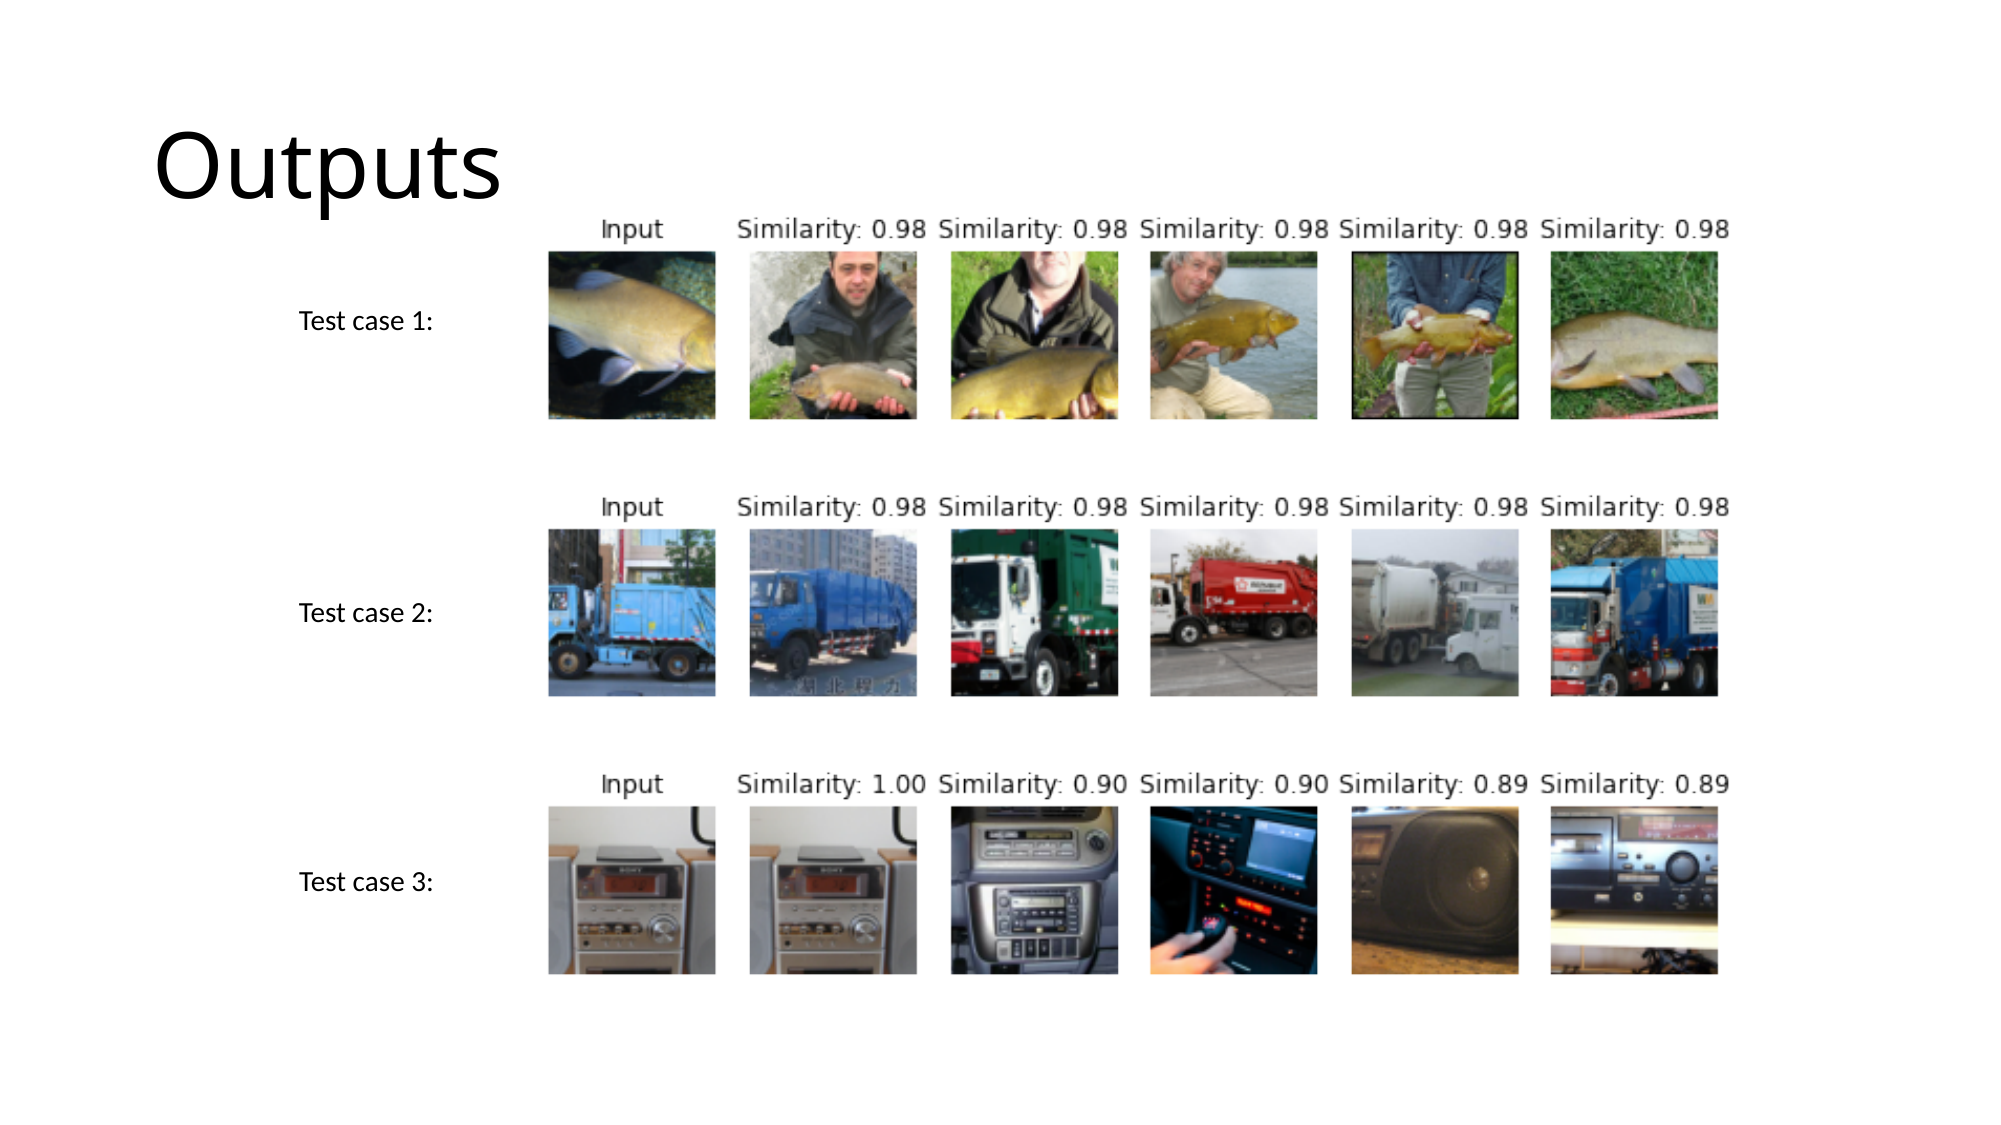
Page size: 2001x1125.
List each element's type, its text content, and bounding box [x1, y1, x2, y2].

text_box Test case 1: [284, 293, 456, 389]
picture [534, 758, 1744, 990]
text_box Test case 3: [284, 850, 457, 906]
picture [534, 481, 1744, 712]
picture [534, 203, 1744, 435]
title Outputs [137, 59, 1863, 278]
text_box Test case 2: [283, 585, 449, 681]
